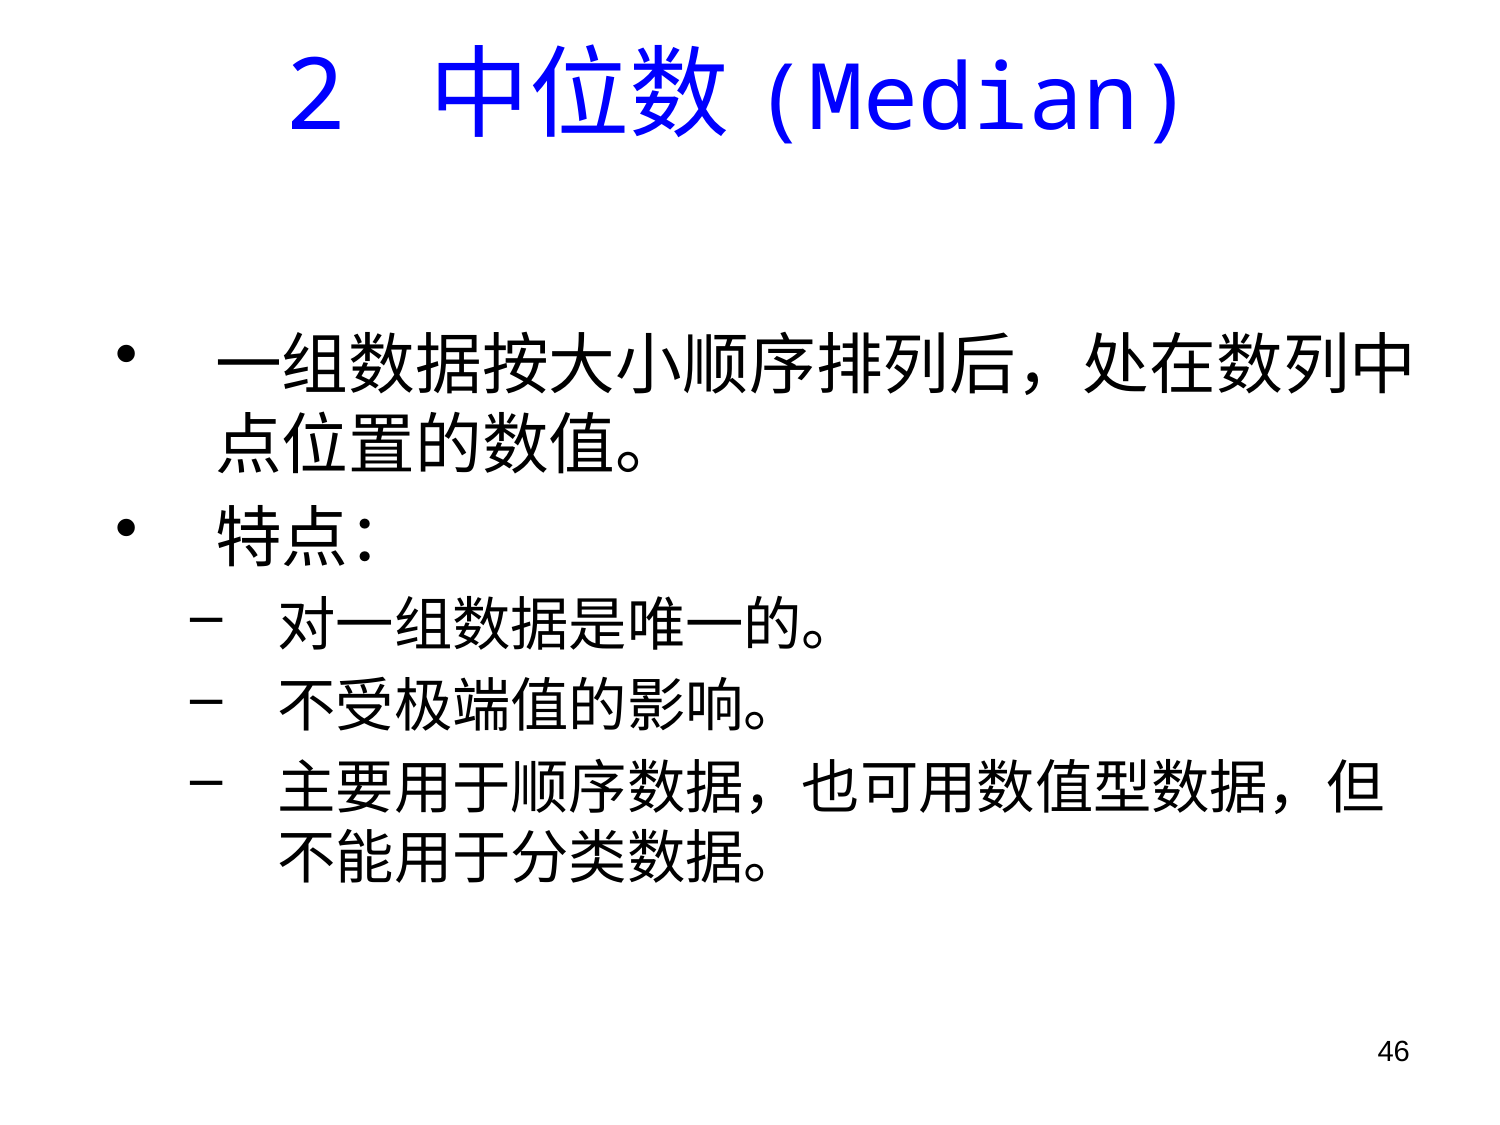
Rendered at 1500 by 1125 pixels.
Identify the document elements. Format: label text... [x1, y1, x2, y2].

list 一组数据按大小顺序排列后，处在数列中点位置的数值。 特点： 对一组数据是唯一的。 不受极端值的影响。 主要用于顺序数据，也可用数值型数据，但不能用于分类数据。 [100, 314, 1448, 1024]
slide_number 46 [1074, 1024, 1426, 1103]
title 2 中位数(Median) [64, 30, 1416, 150]
